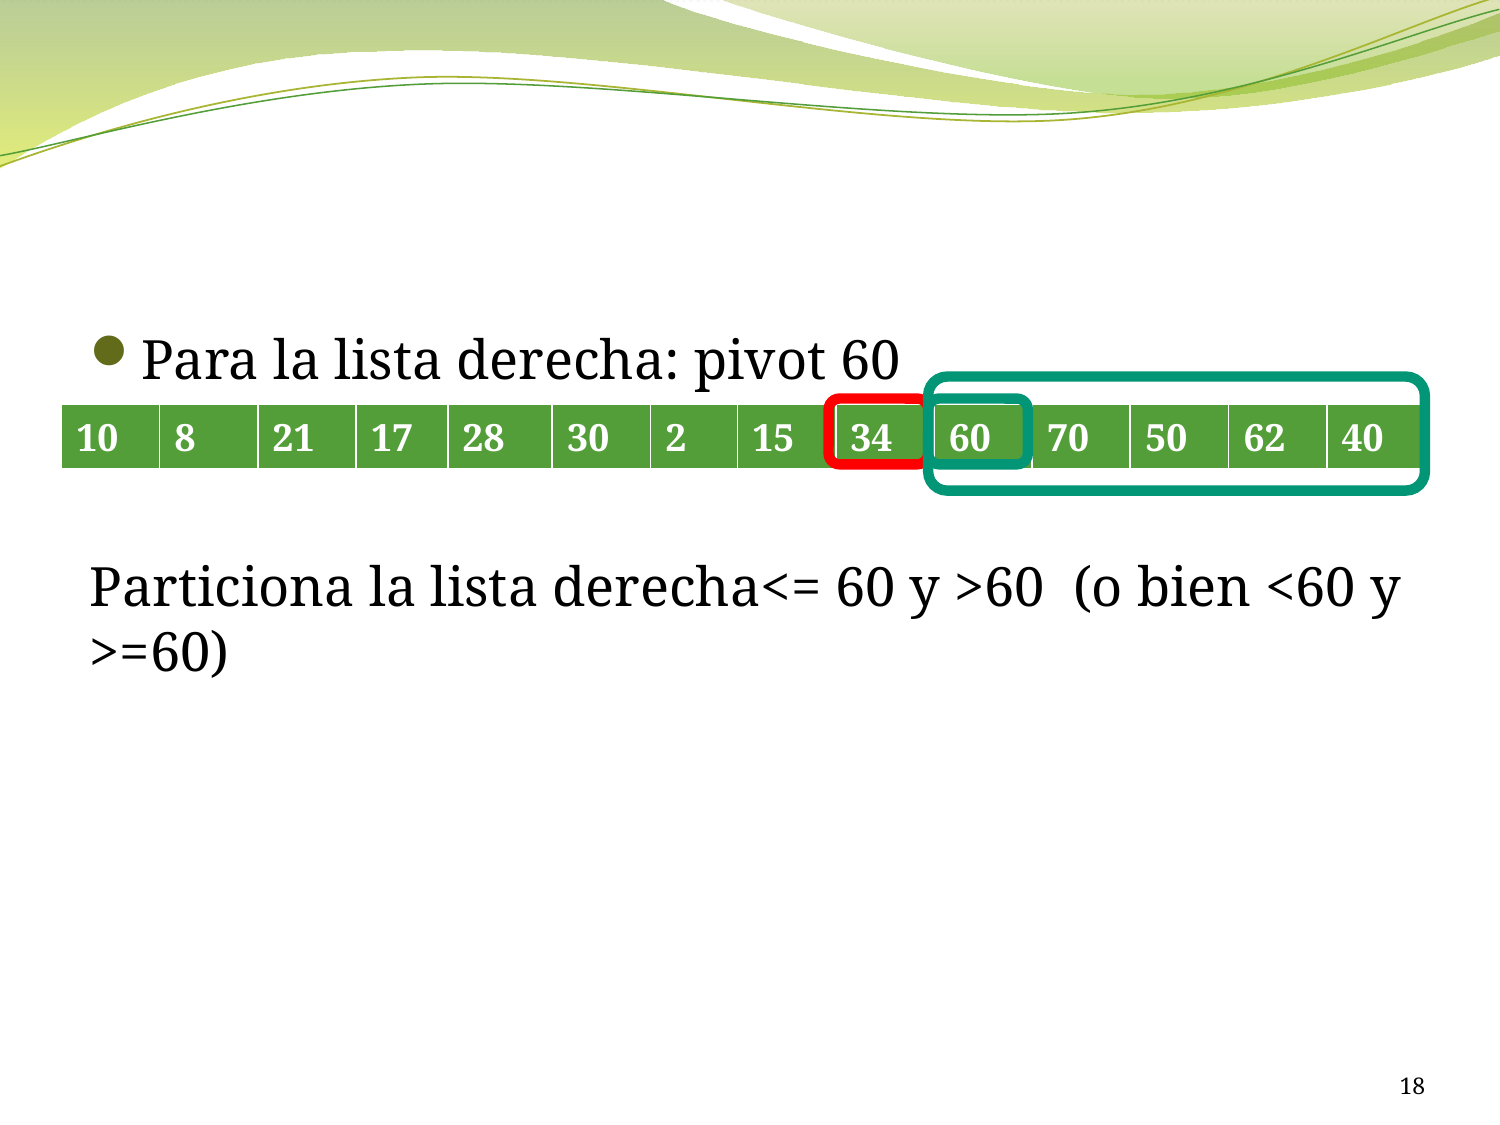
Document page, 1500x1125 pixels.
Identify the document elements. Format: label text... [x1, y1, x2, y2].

text_box [927, 375, 1426, 492]
table_header 34 [837, 462, 927, 468]
list Para la lista derecha: pivot 60 Particiona la lista derecha<= 60 y >60 (o bien <60 y >=60) [75, 317, 1425, 404]
text_box [827, 397, 927, 466]
table_header 15 [738, 405, 835, 468]
table_header 2 [651, 405, 737, 468]
table_header 30 [553, 405, 650, 468]
table_header 10 [62, 405, 159, 468]
table_header 17 [357, 405, 447, 468]
list Para la lista derecha: pivot 60 Particiona la lista derecha<= 60 y >60 (o bien <60 y >=60) [75, 473, 1425, 1038]
table_header 28 [449, 405, 551, 468]
slide_number 18 [1299, 1042, 1425, 1103]
table_header 8 [160, 405, 257, 468]
table_header 21 [259, 405, 355, 468]
